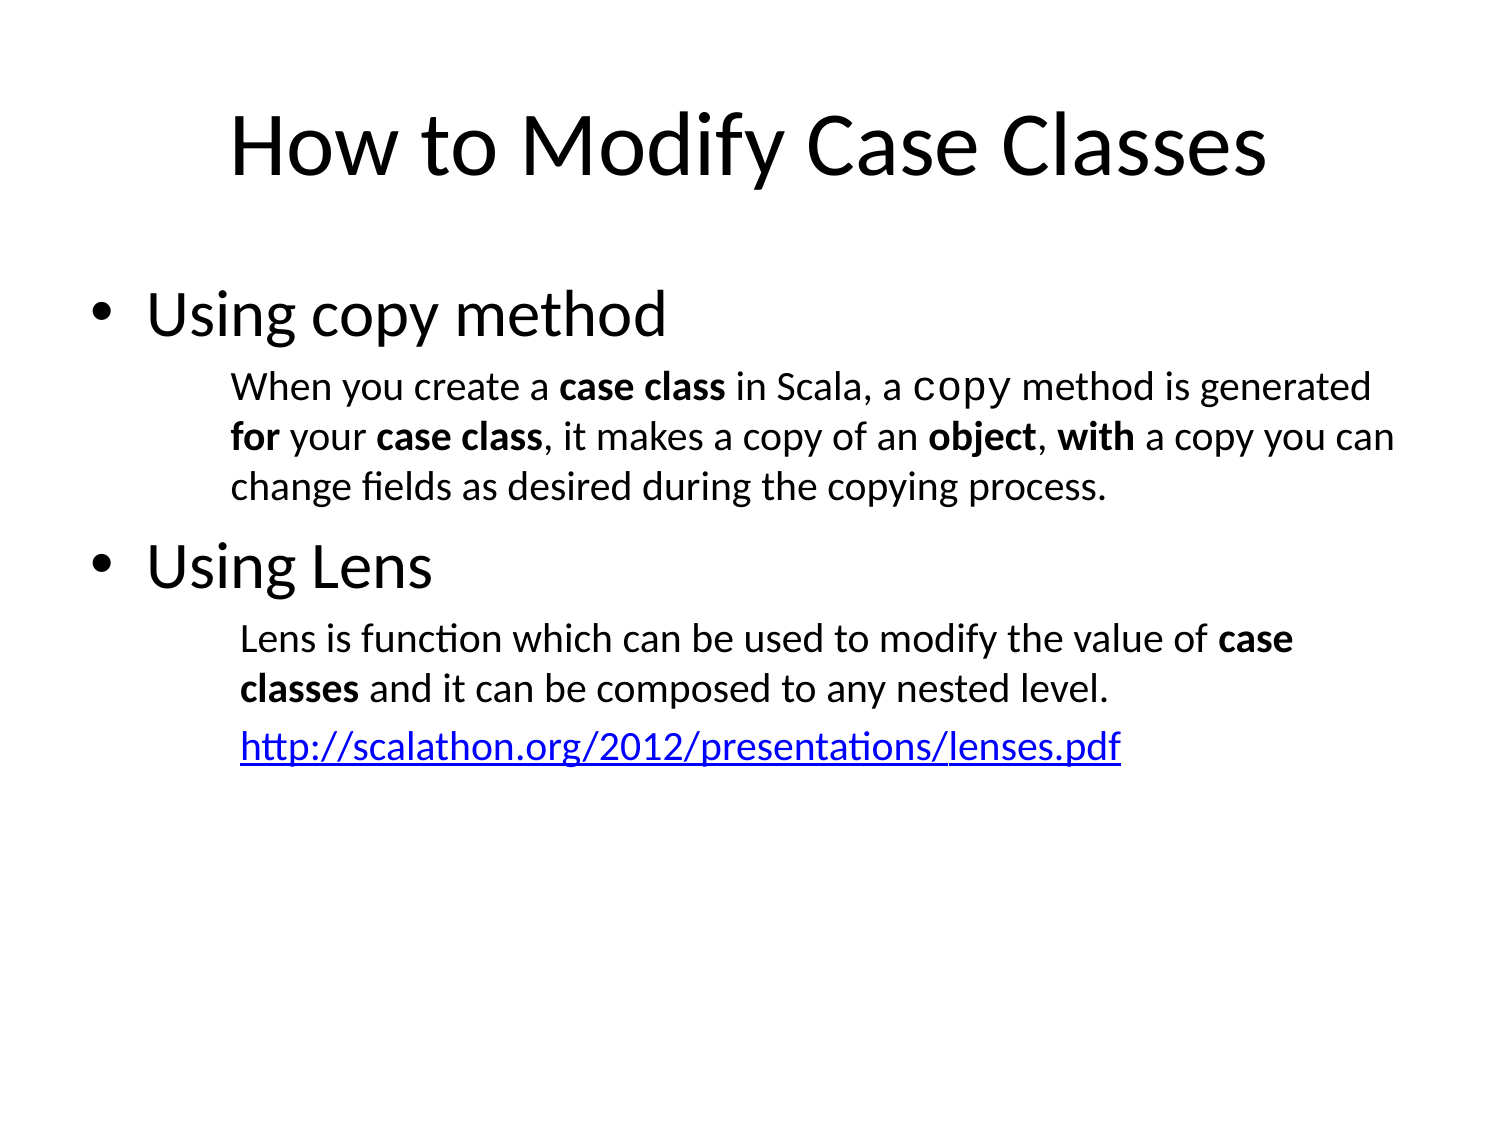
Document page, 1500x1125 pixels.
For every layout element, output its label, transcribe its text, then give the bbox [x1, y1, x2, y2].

list Using copy method When you create a case class in Scala, a copy method is generated for your case class, it makes a copy of an object, with a copy you can change fields as desired during the copying process. Using Lens Lens is function which can be used to modify the value of case classes and it can be composed to any nested level. http://scalathon.org/2012/presentations/lenses.pdf [75, 262, 1425, 1005]
title How to Modify Case Classes [75, 45, 1425, 233]
